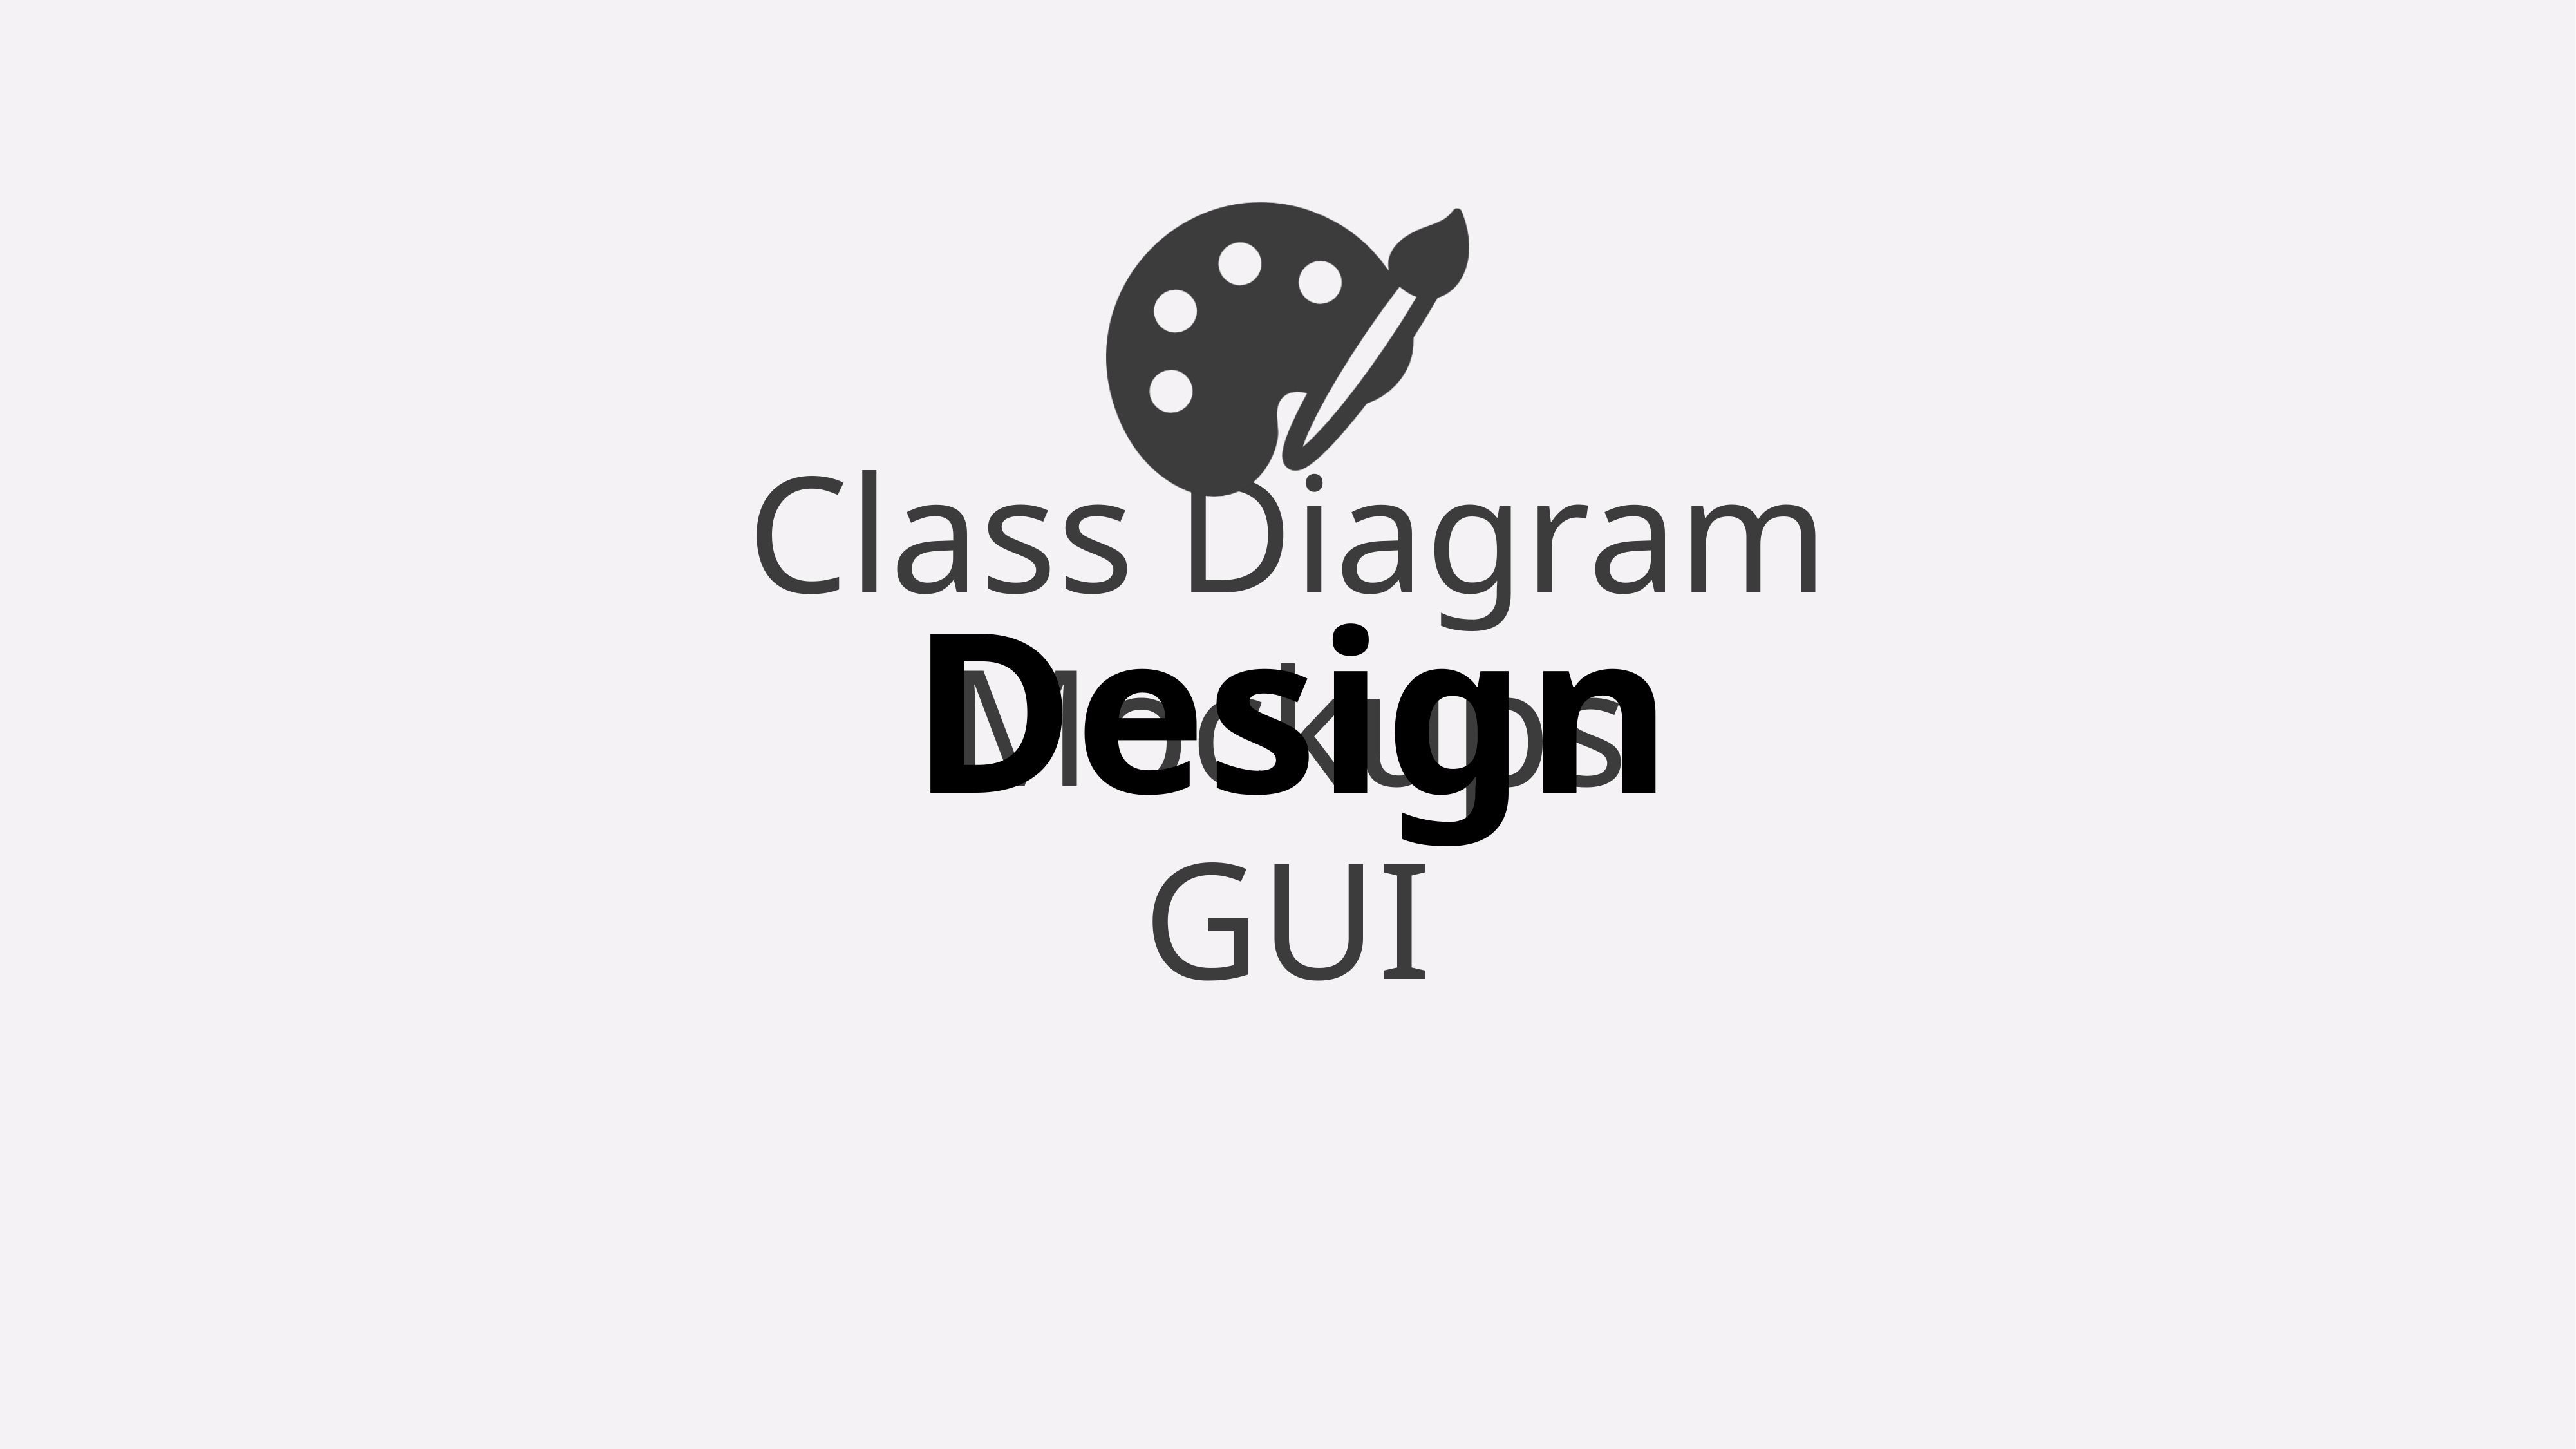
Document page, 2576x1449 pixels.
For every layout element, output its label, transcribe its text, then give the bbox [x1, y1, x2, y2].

text_box Class Diagram Mockups GUI [344, 427, 2232, 1016]
text_box Design [386, 596, 2197, 853]
picture [1106, 167, 1469, 531]
